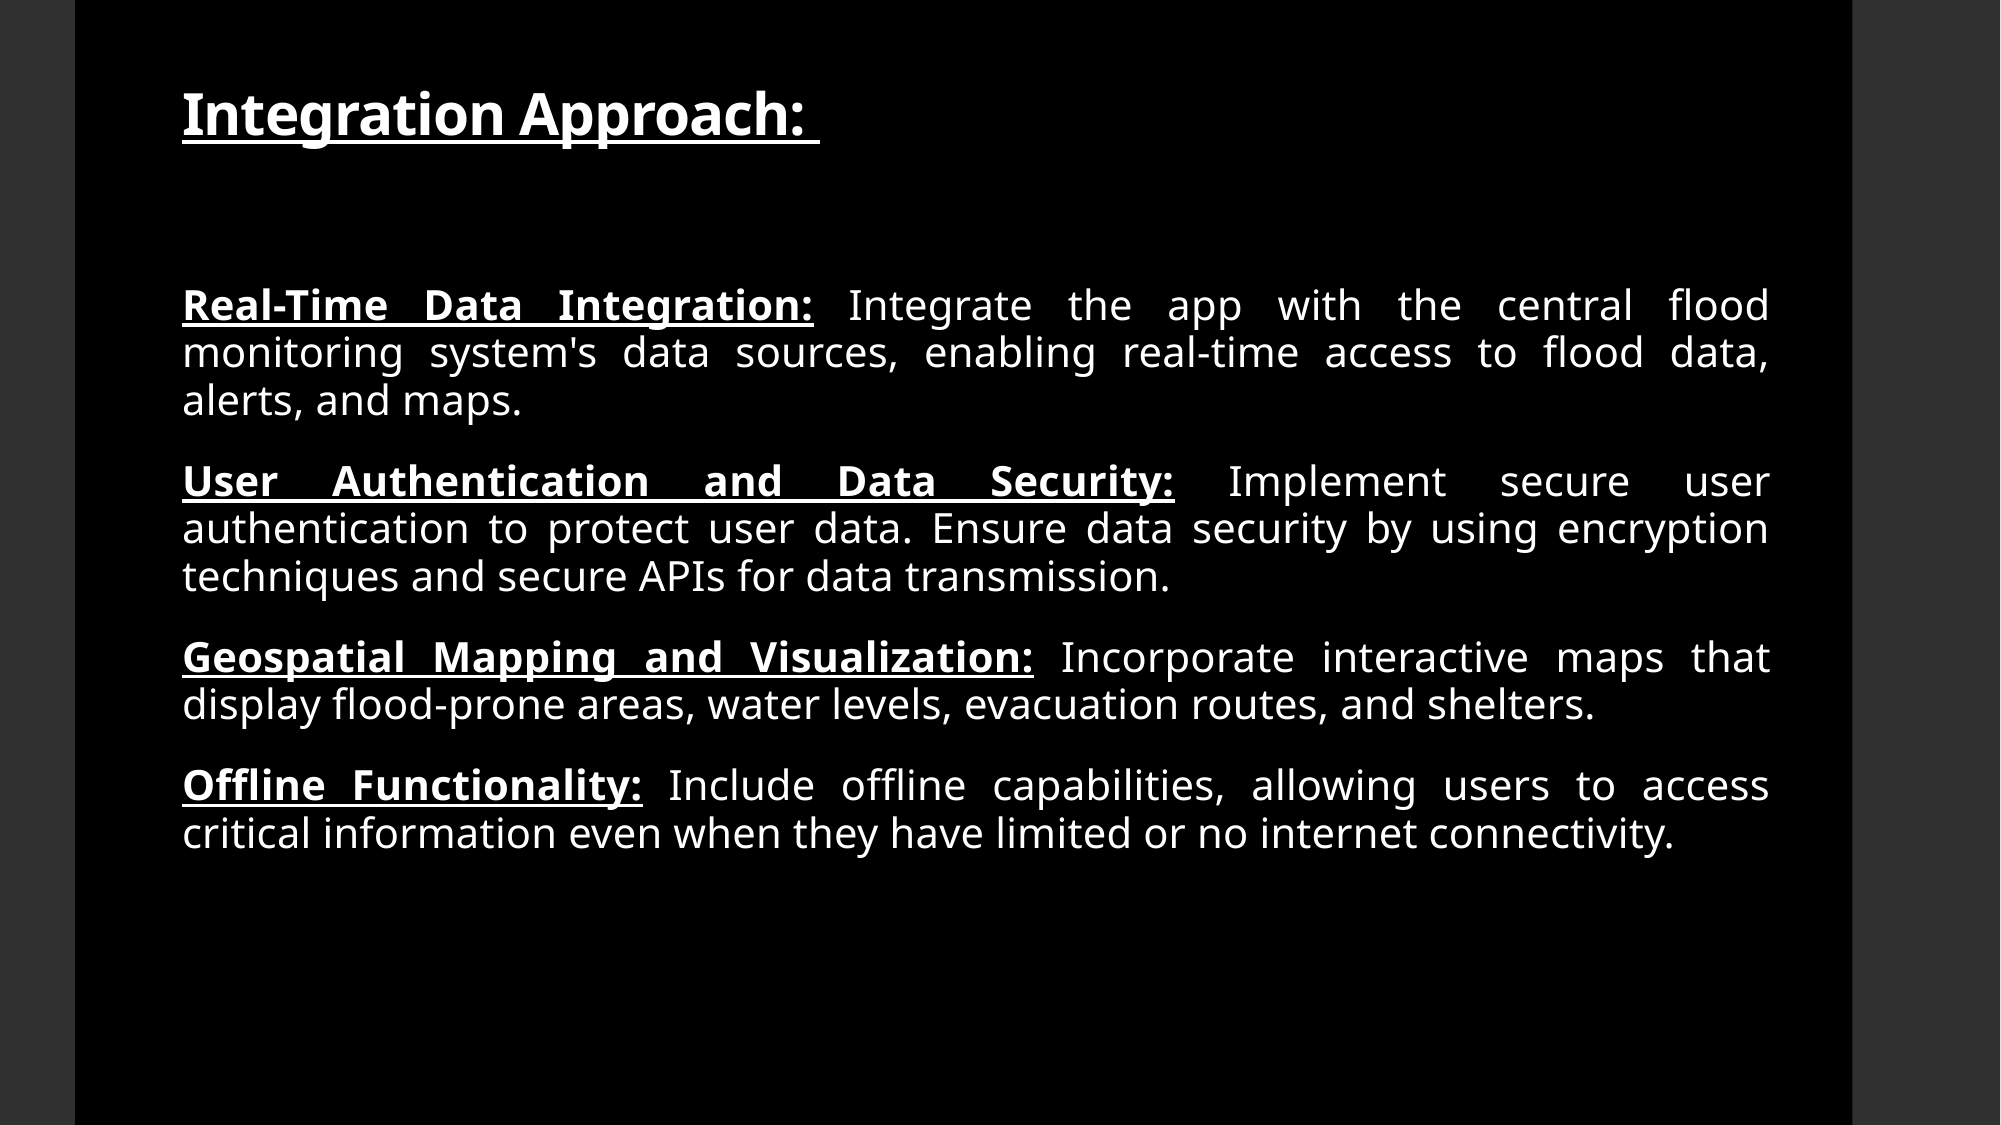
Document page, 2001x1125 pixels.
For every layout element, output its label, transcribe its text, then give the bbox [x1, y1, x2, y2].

title Integration Approach: [167, 90, 1574, 155]
subtitle Real-Time Data Integration: Integrate the app with the central flood monitoring system's data sources, enabling real-time access to flood data, alerts, and maps. User Authentication and Data Security: Implement secure user authentication to protect user data. Ensure data security by using encryption techniques and secure APIs for data transmission. Geospatial Mapping and Visualization: Incorporate interactive maps that display flood-prone areas, water levels, evacuation routes, and shelters. Offline Functionality: Include offline capabilities, allowing users to access critical information even when they have limited or no internet connectivity. [167, 274, 1787, 932]
